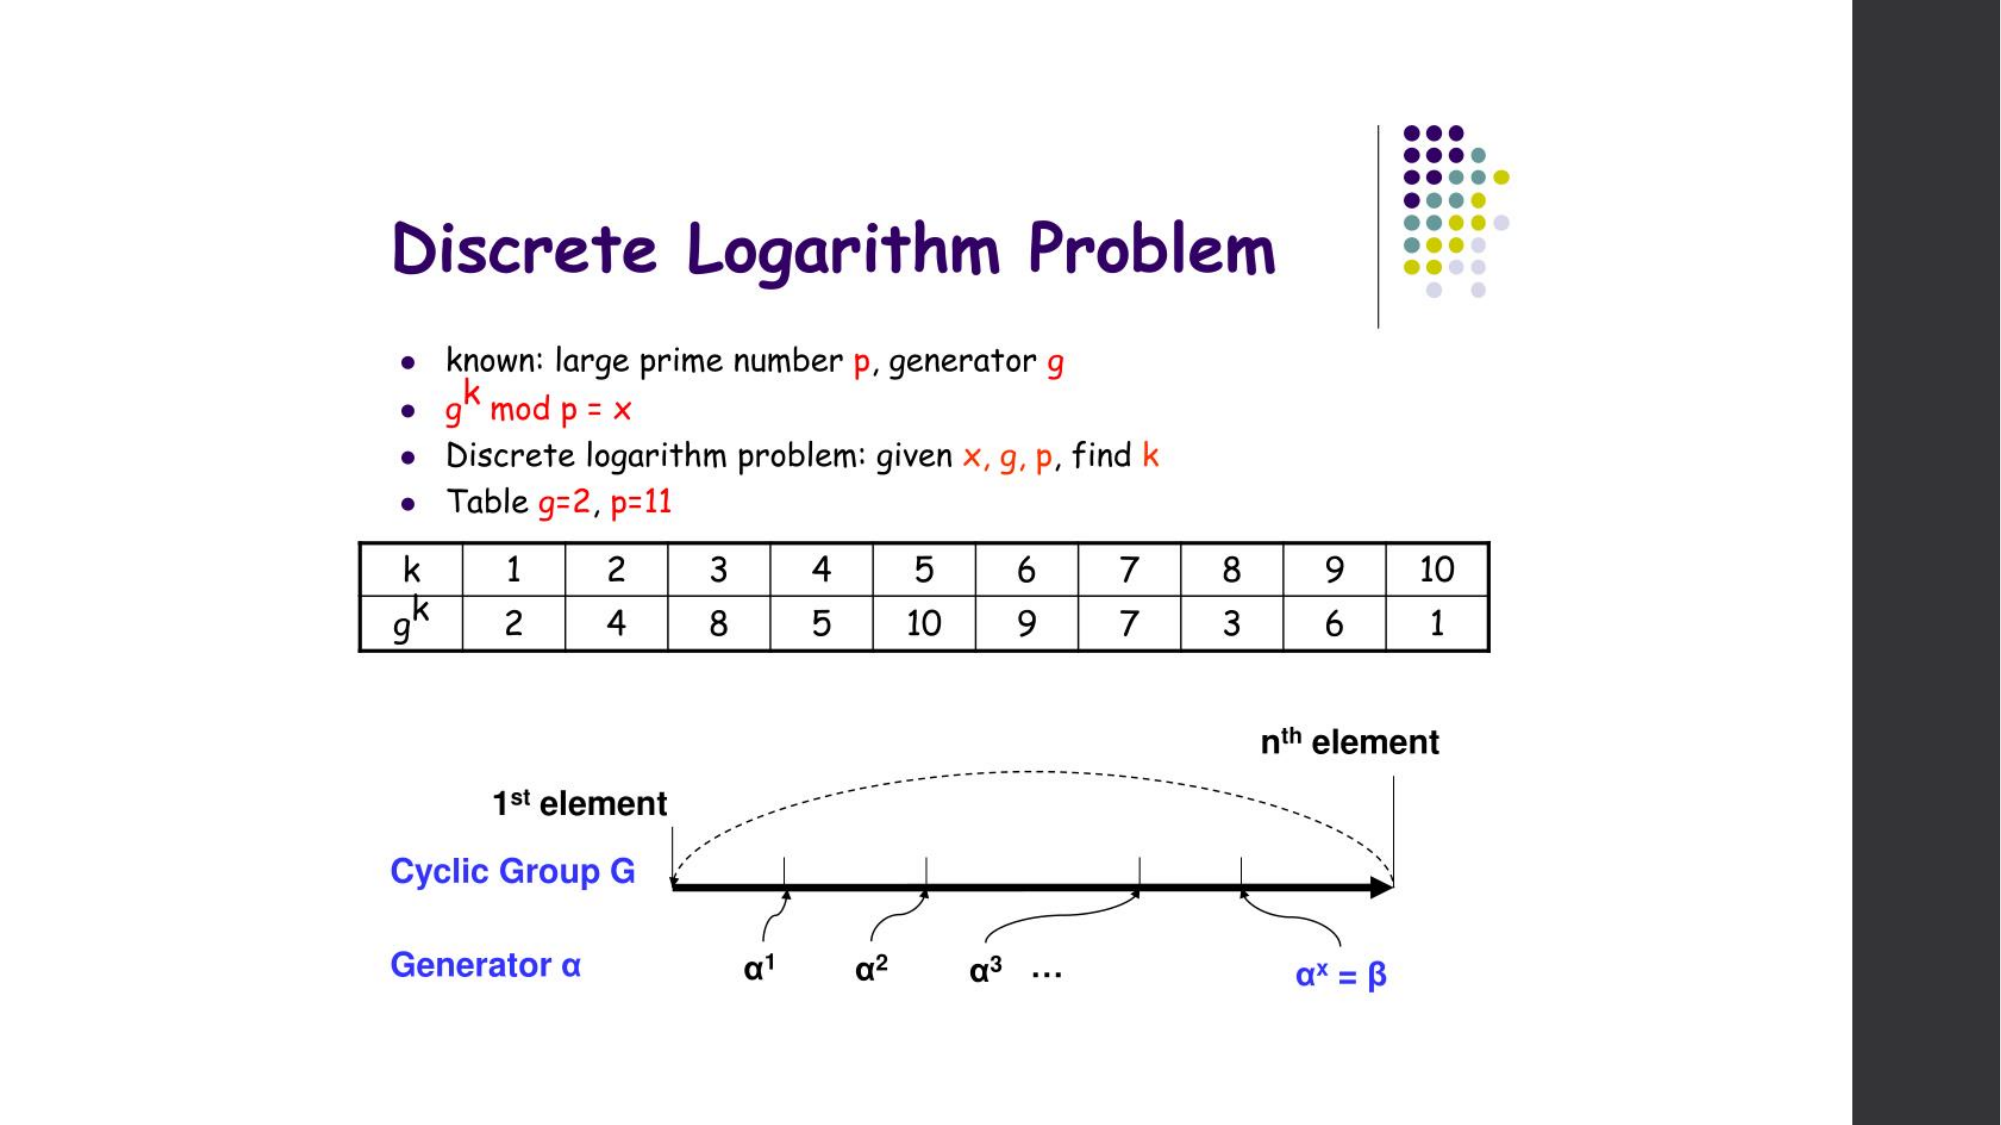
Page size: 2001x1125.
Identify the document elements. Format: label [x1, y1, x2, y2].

picture [316, 105, 1536, 1020]
